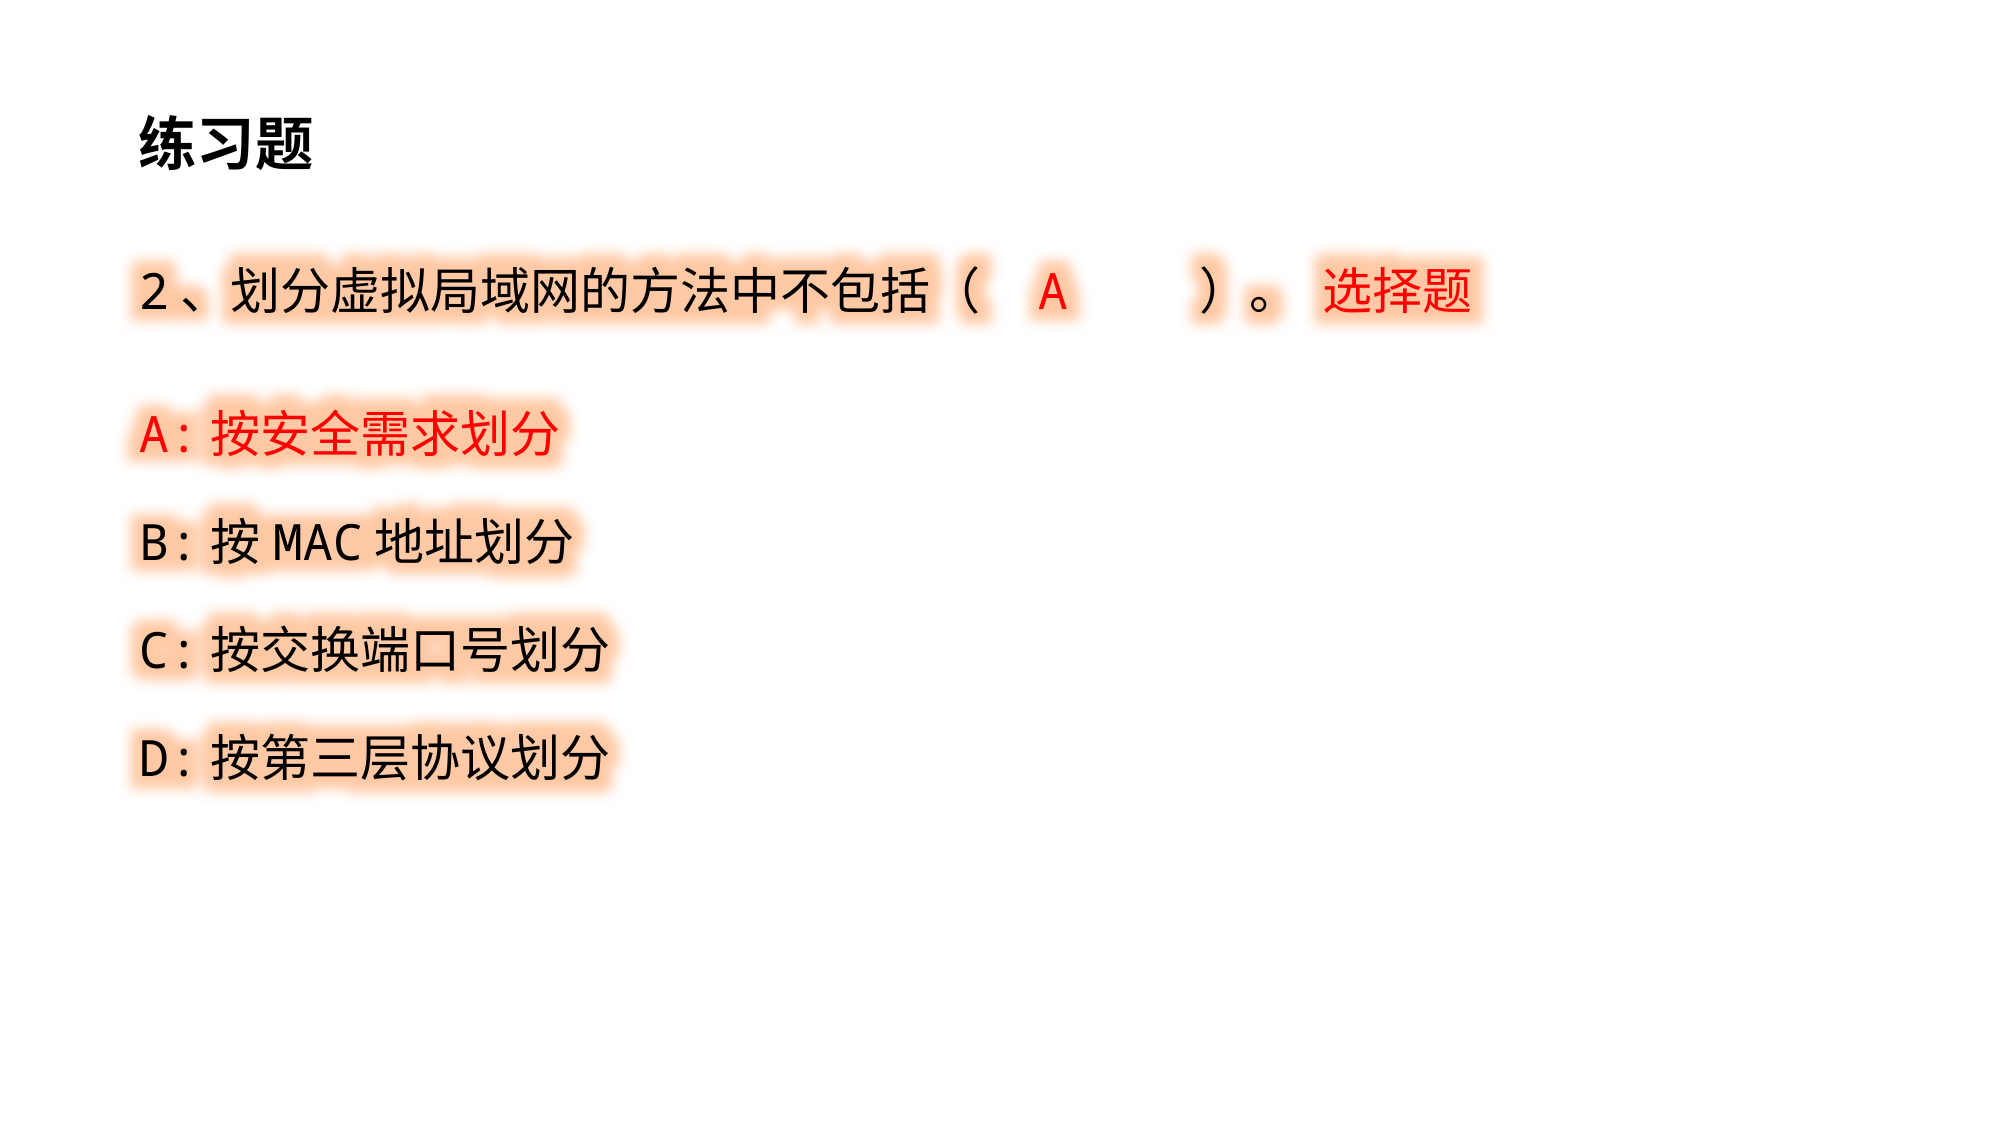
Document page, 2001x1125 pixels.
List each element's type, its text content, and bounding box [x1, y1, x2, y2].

text_box 2、划分虚拟局域网的方法中不包括（ A ）。 选择题 A:按安全需求划分 B:按MAC地址划分 C:按交换端口号划分 D:按第三层协议划分 [120, 219, 1839, 1047]
text_box 练习题 [120, 97, 1568, 187]
